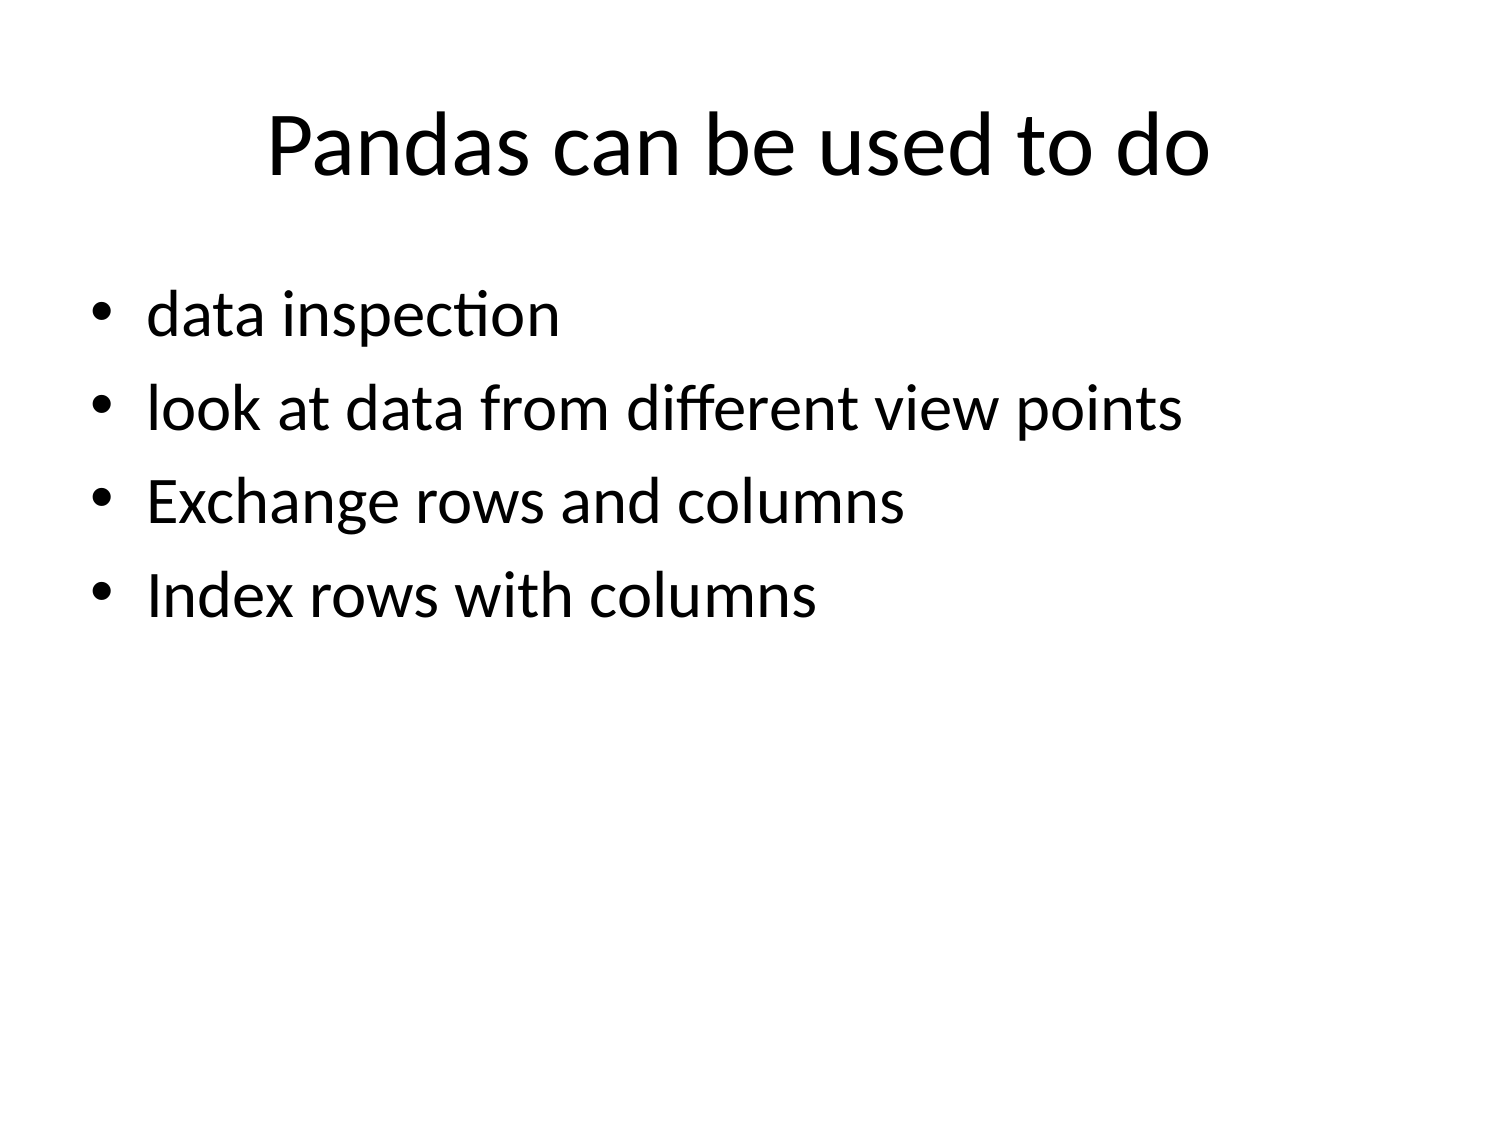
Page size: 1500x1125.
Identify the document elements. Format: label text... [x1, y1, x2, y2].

title Pandas can be used to do [75, 45, 1425, 233]
list data inspection look at data from different view points Exchange rows and columns Index rows with columns [75, 262, 1425, 1005]
